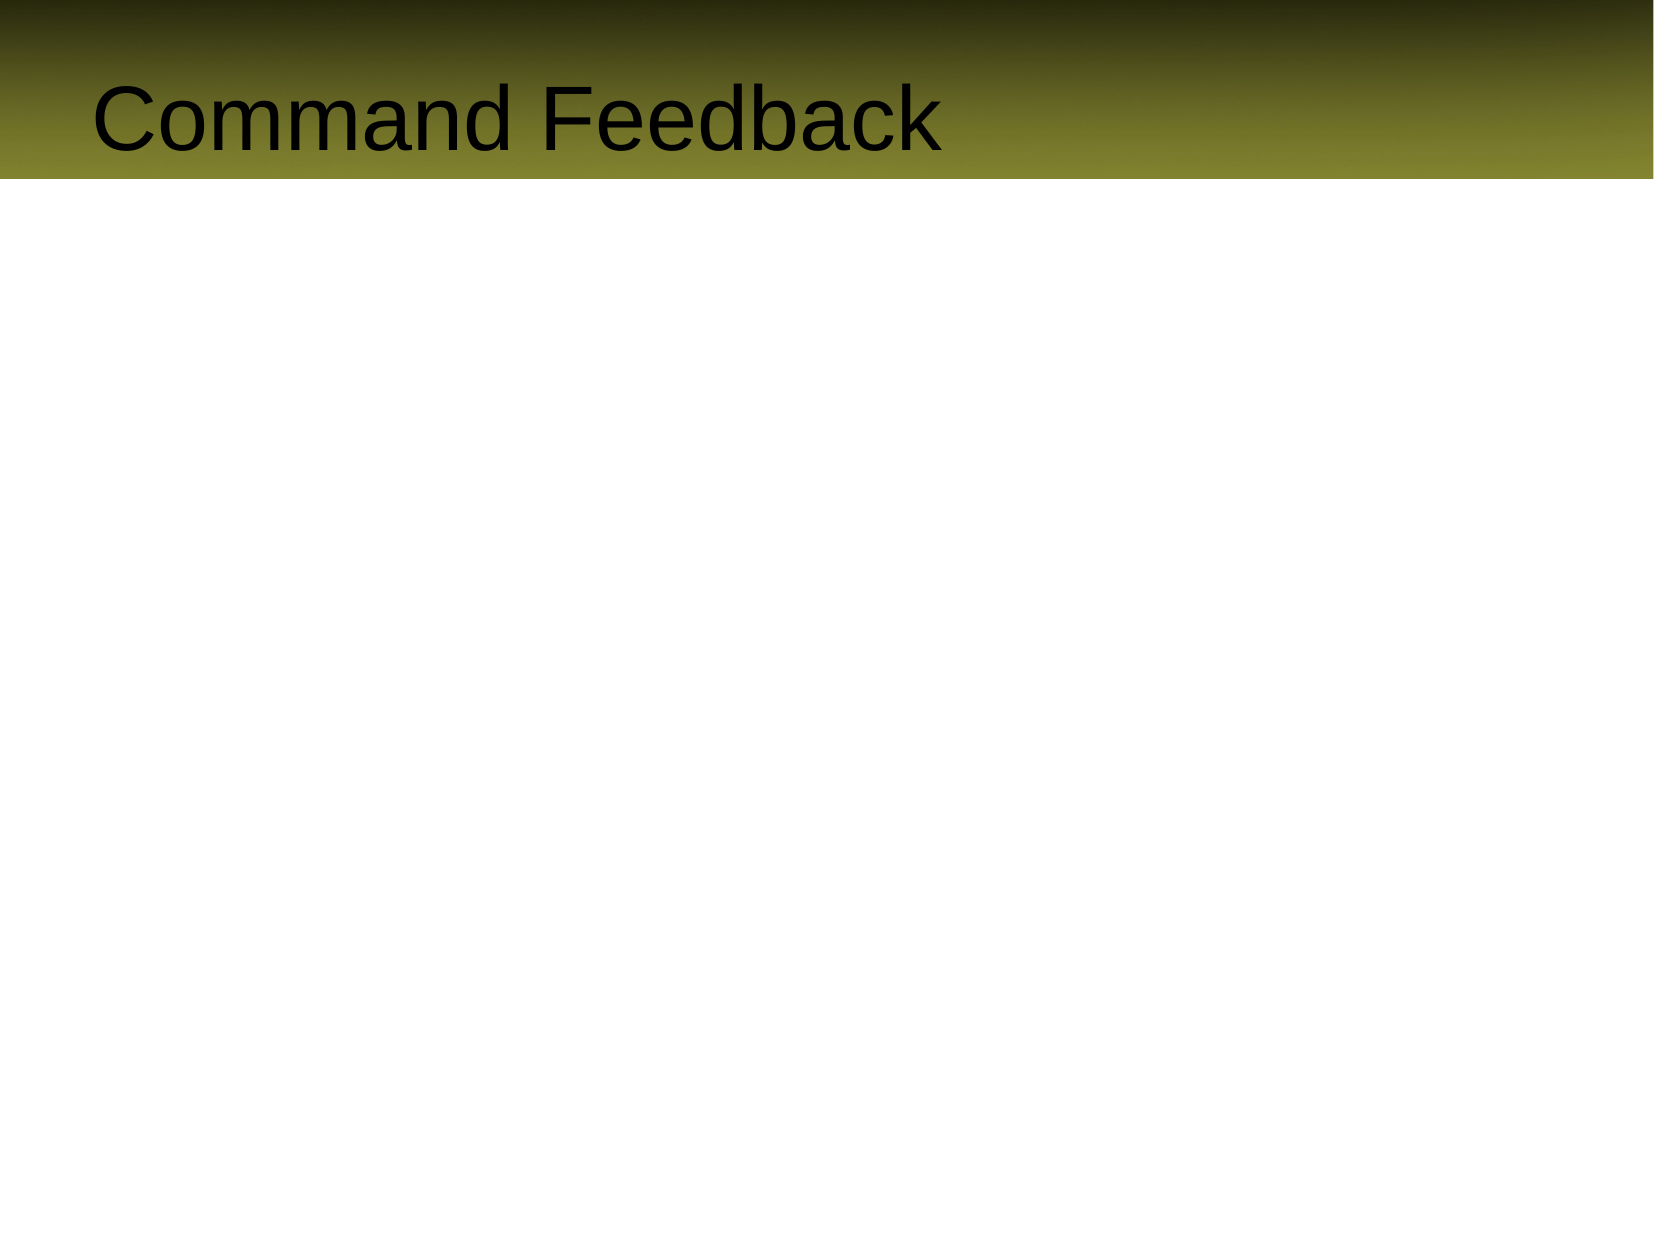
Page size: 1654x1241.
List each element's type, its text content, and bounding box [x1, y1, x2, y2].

picture [0, 0, 1654, 179]
title Command Feedback [76, 59, 1654, 178]
